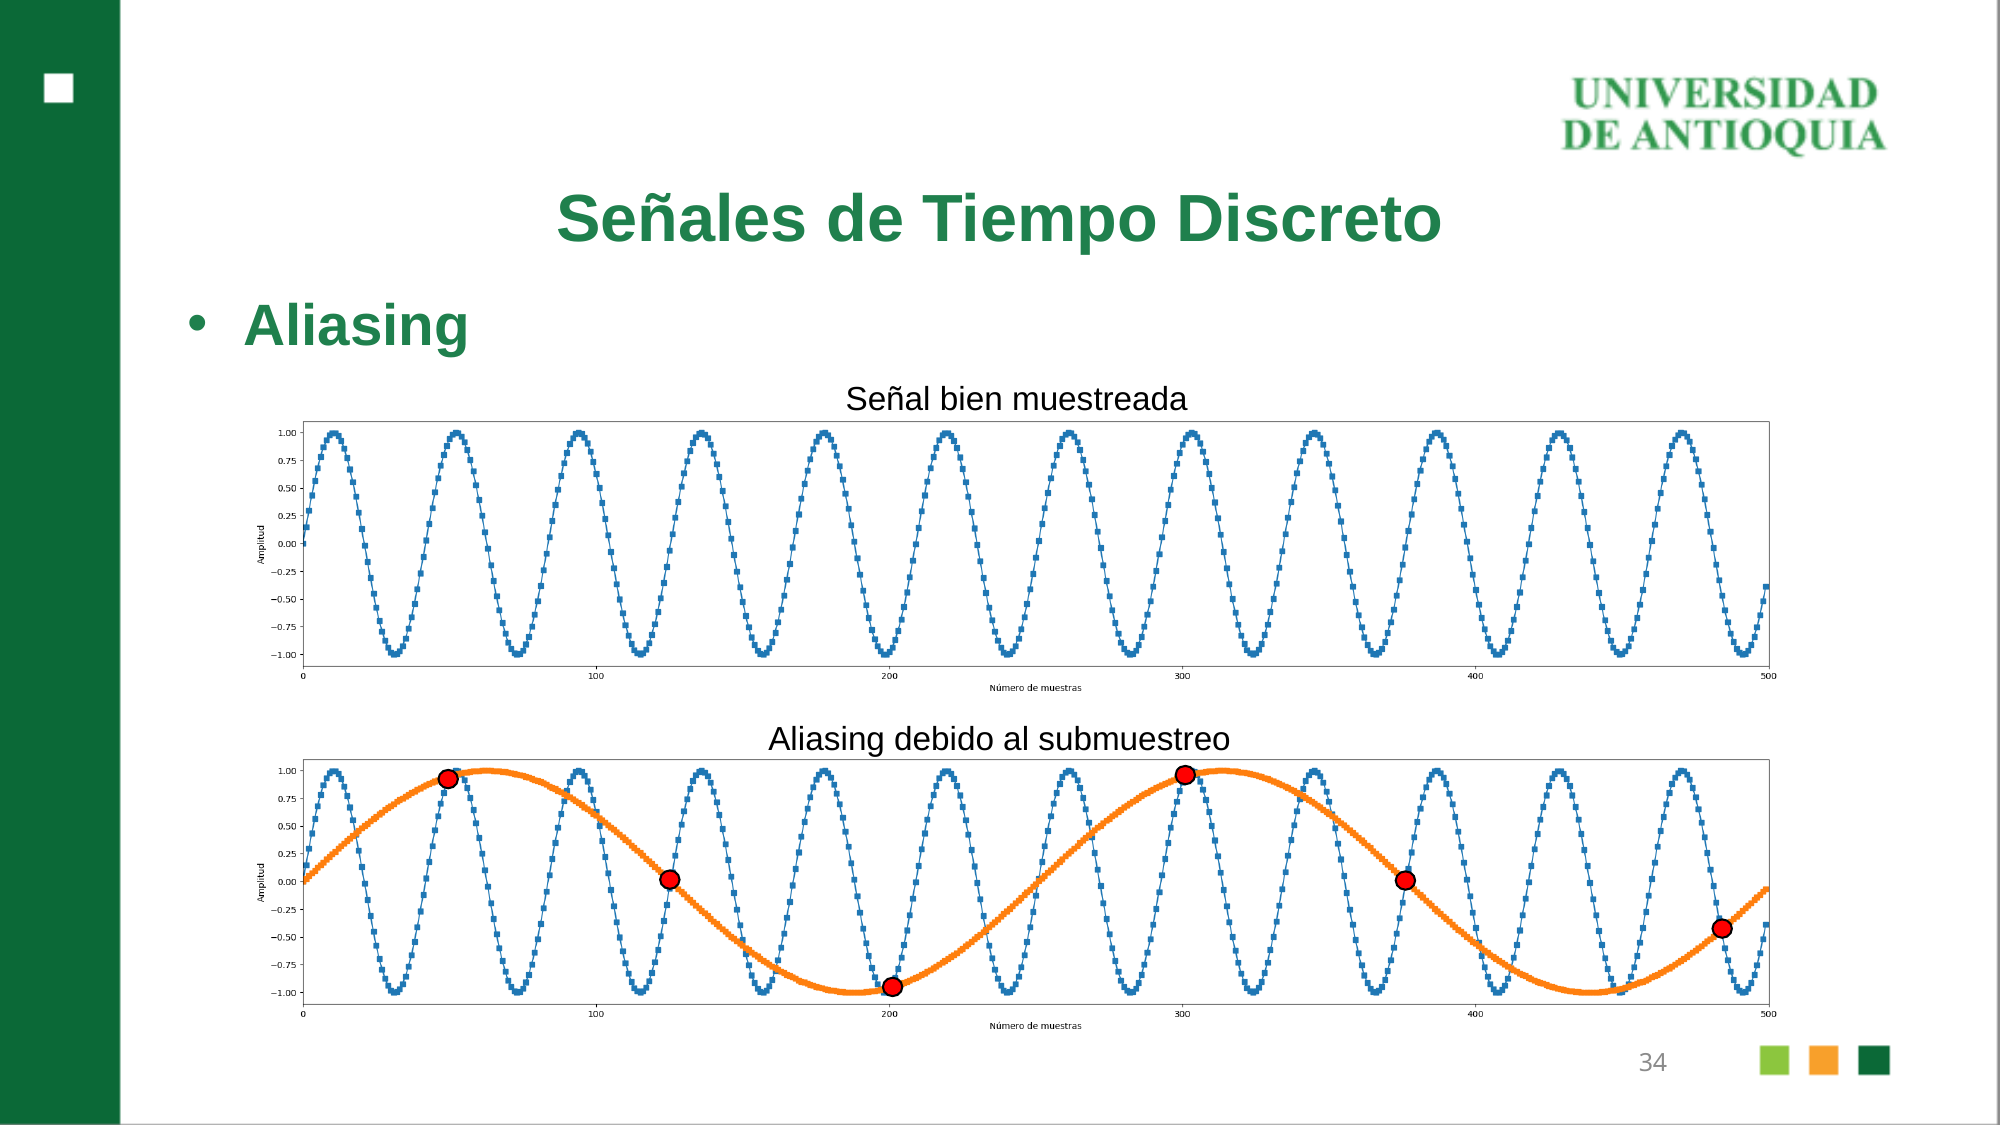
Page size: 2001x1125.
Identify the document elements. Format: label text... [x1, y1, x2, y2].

text_box Aliasing debido al submuestreo [610, 709, 1390, 753]
text_box Señales de Tiempo Discreto [328, 167, 1672, 263]
text_box Aliasing [172, 279, 485, 365]
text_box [251, 753, 1783, 1037]
picture [0, 0, 2000, 1125]
text_box 34 [1623, 1033, 1840, 1093]
text_box Señal bien muestreada [792, 369, 1242, 416]
